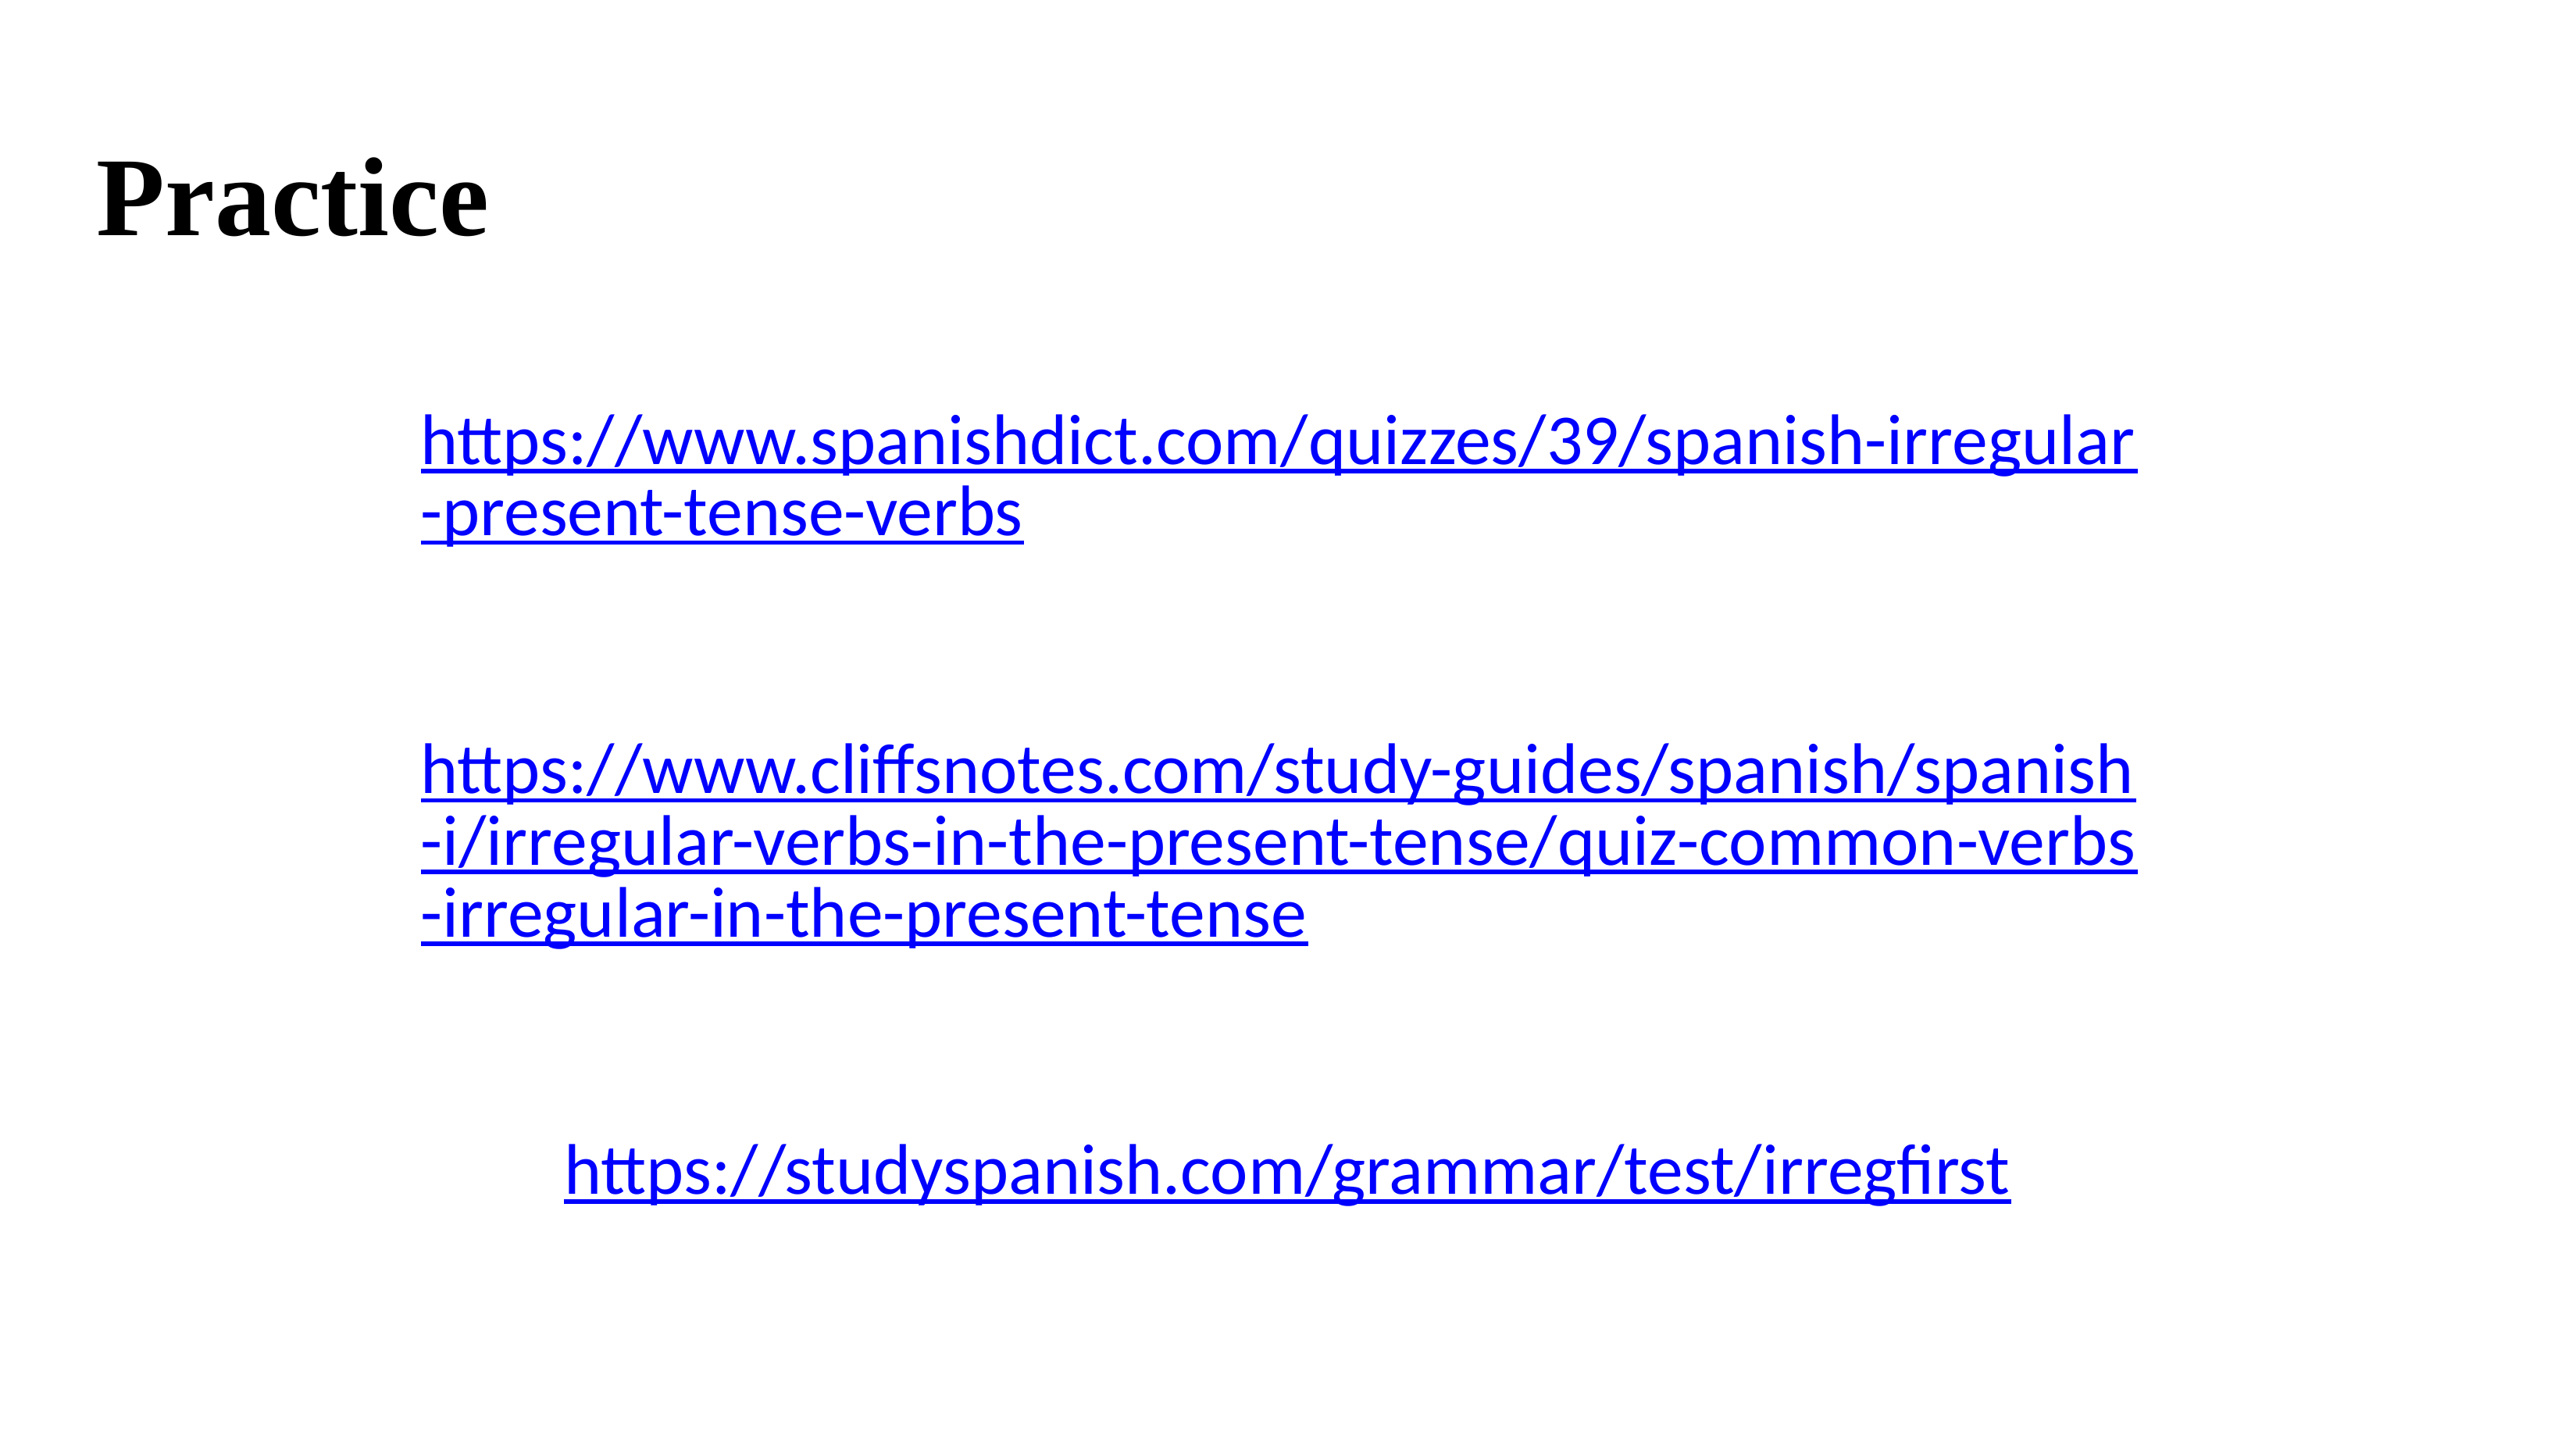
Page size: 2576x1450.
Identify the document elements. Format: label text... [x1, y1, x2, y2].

title Practice [96, 123, 1691, 260]
list https://www.spanishdict.com/quizzes/39/spanish-irregular-present-tense-verbs https://www.cliffsnotes.com/study-guides/spanish/spanish-i/irregular-verbs-in-the-present-tense/quiz-common-verbs-irregular-in-the-present-tense https://studyspanish.com/grammar/test/irregfirst [420, 392, 2156, 1348]
